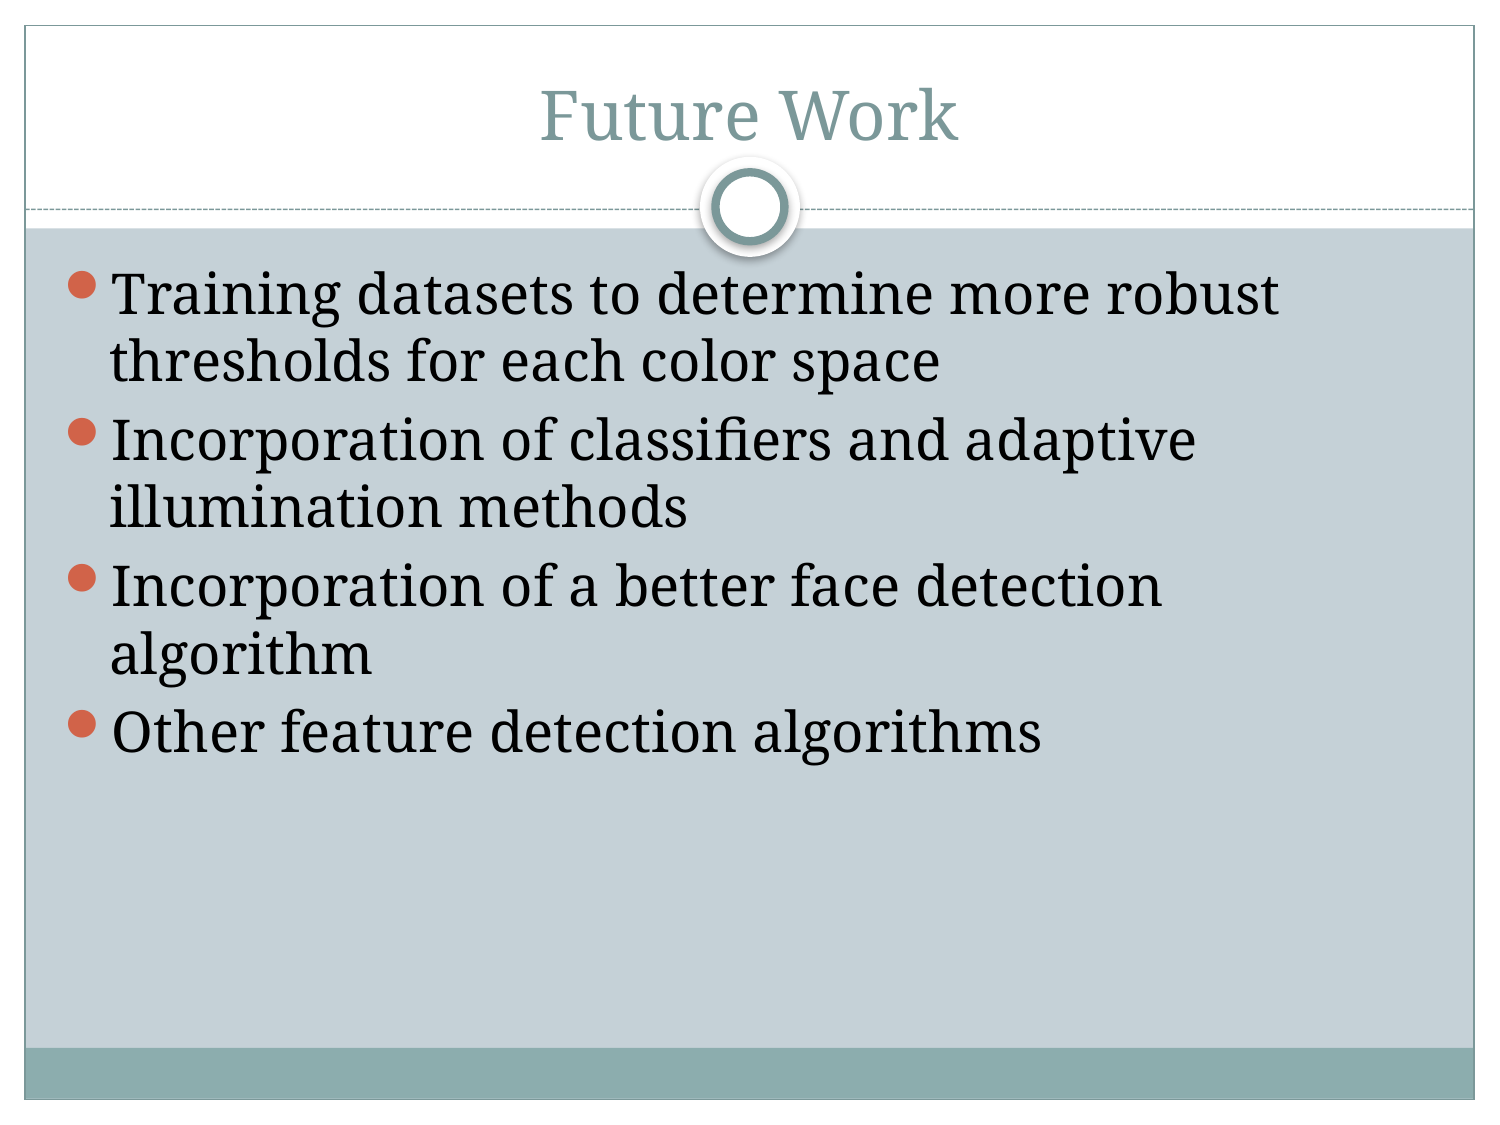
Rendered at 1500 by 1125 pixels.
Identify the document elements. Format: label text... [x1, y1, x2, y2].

title Future Work [49, 37, 1450, 162]
list Training datasets to determine more robust thresholds for each color space Incorporation of classifiers and adaptive illumination methods Incorporation of a better face detection algorithm Other feature detection algorithms [49, 250, 1445, 1001]
